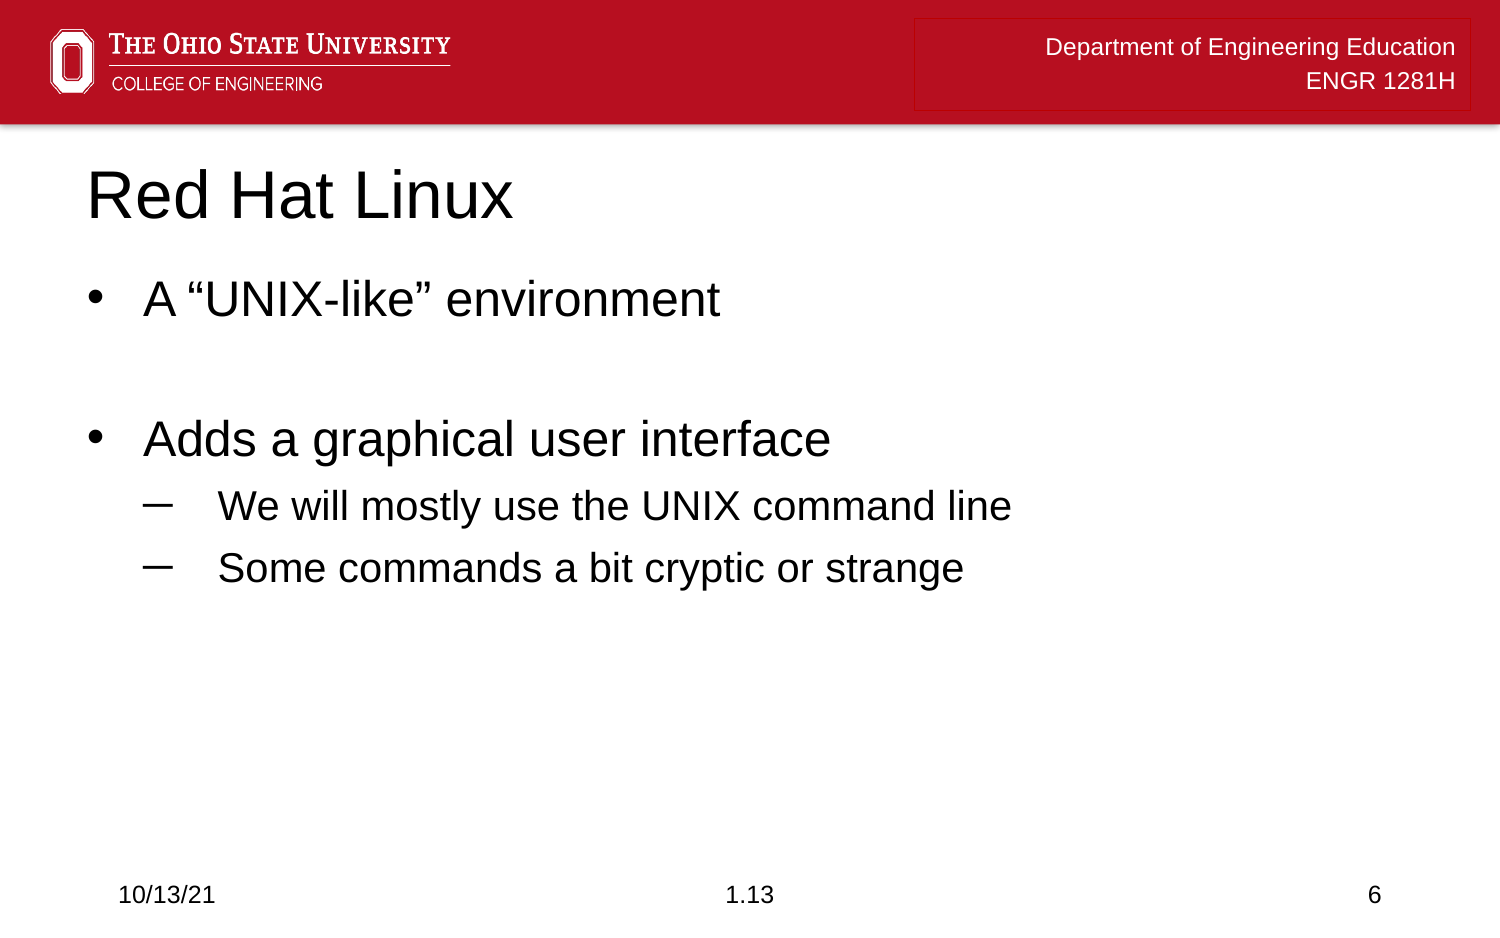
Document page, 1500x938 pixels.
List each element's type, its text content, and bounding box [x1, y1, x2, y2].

title Red Hat Linux [72, 143, 1433, 251]
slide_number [103, 868, 441, 919]
footer 1.13 [496, 868, 1004, 919]
slide_number 6 [1059, 868, 1397, 919]
list A “UNIX-like” environment Adds a graphical user interface We will mostly use the UNIX command line Some commands a bit cryptic or strange [72, 258, 1422, 869]
